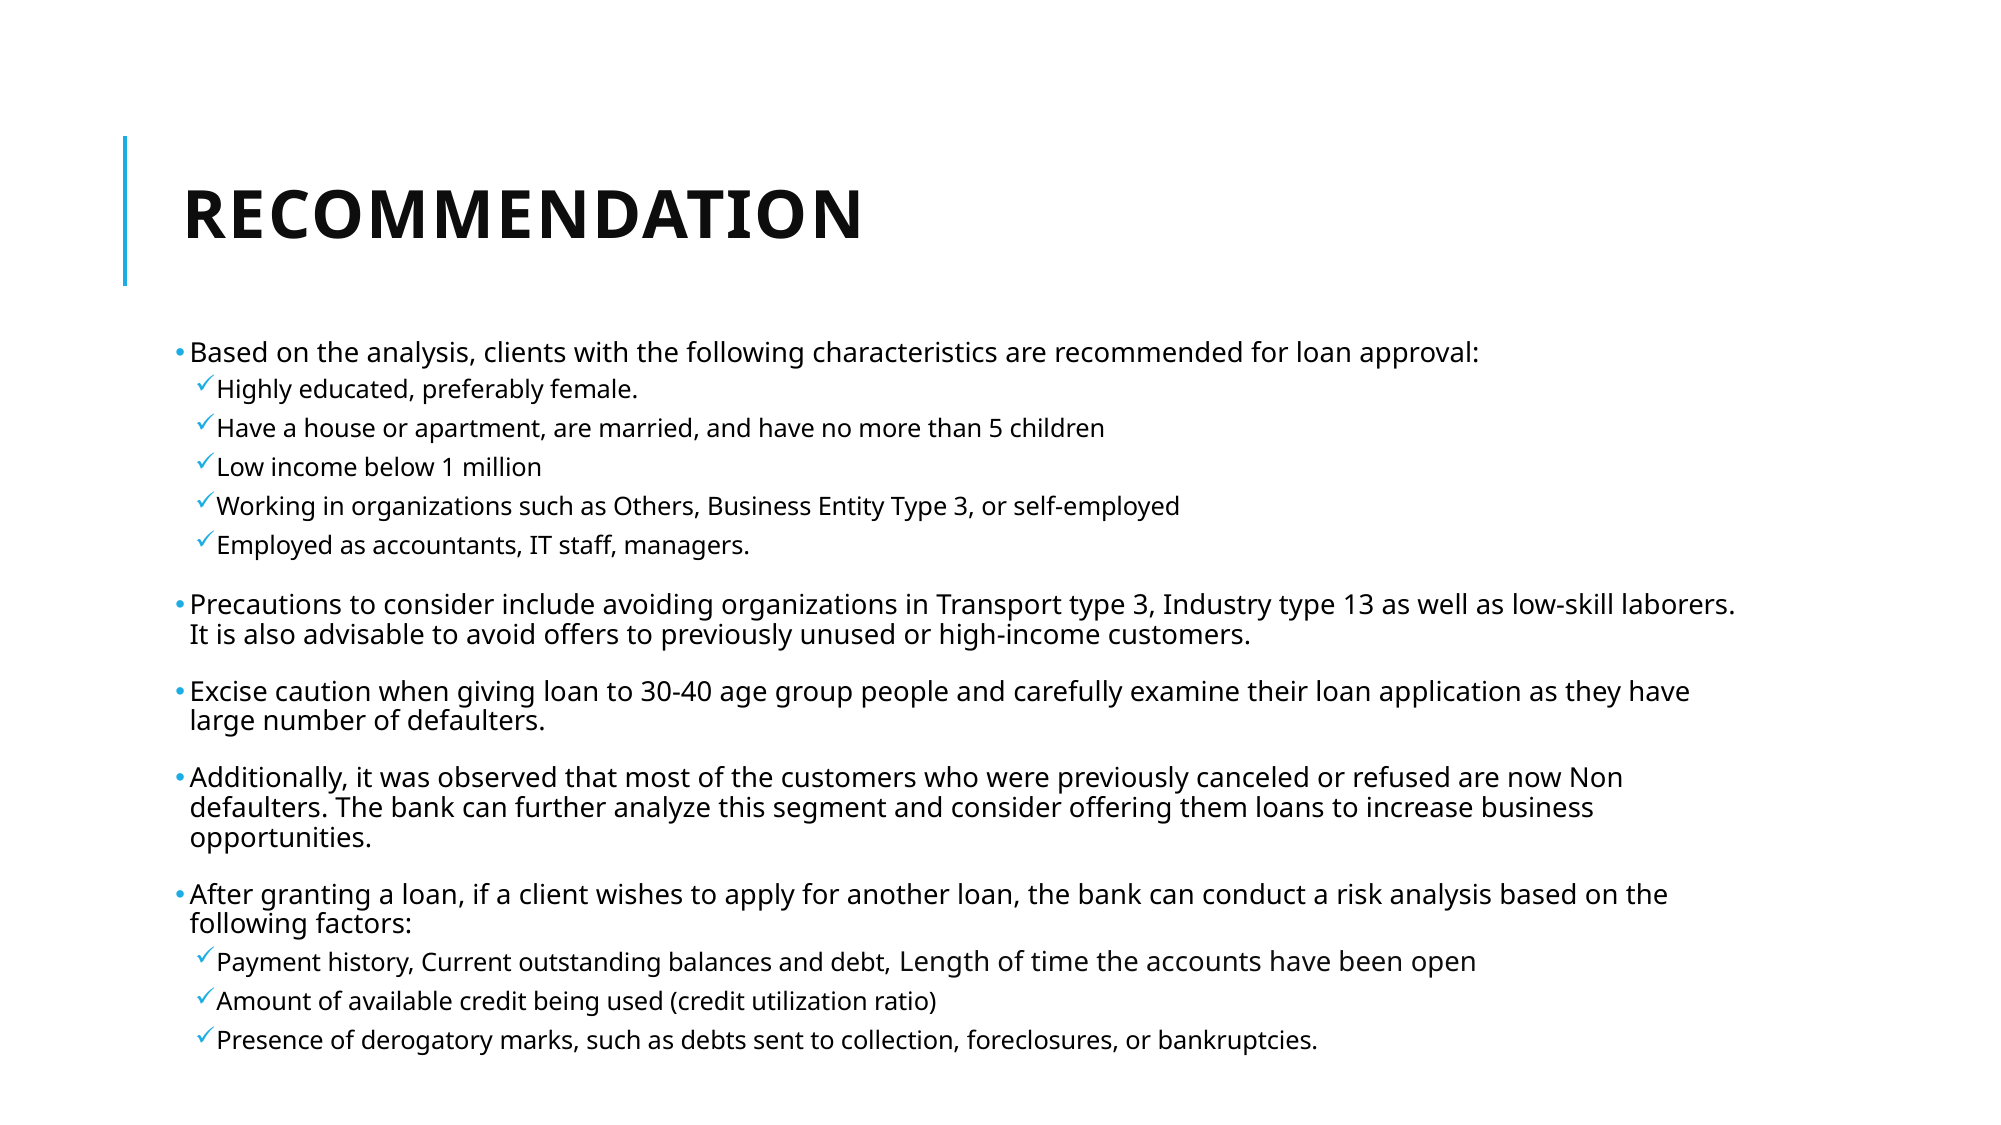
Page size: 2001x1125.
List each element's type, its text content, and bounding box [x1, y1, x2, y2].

list Based on the analysis, clients with the following characteristics are recommended for loan approval: Highly educated, preferably female. Have a house or apartment, are married, and have no more than 5 children Low income below 1 million Working in organizations such as Others, Business Entity Type 3, or self-employed Employed as accountants, IT staff, managers. Precautions to consider include avoiding organizations in Transport type 3, Industry type 13 as well as low-skill laborers. It is also advisable to avoid offers to previously unused or high-income customers. Excise caution when giving loan to 30-40 age group people and carefully examine their loan application as they have large number of defaulters. Additionally, it was observed that most of the customers who were previously canceled or refused are now Non defaulters. The bank can further analyze this segment and consider offering them loans to increase business opportunities. After granting a loan, if a client wishes to apply for another loan, the bank can conduct a risk analysis based on the following factors: Payment history, Current outstanding balances and debt, Length of time the accounts have been open Amount of available credit being used (credit utilization ratio) Presence of derogatory marks, such as debts sent to collection, foreclosures, or bankruptcies. [168, 331, 1763, 1063]
title recommendation [168, 96, 1763, 331]
